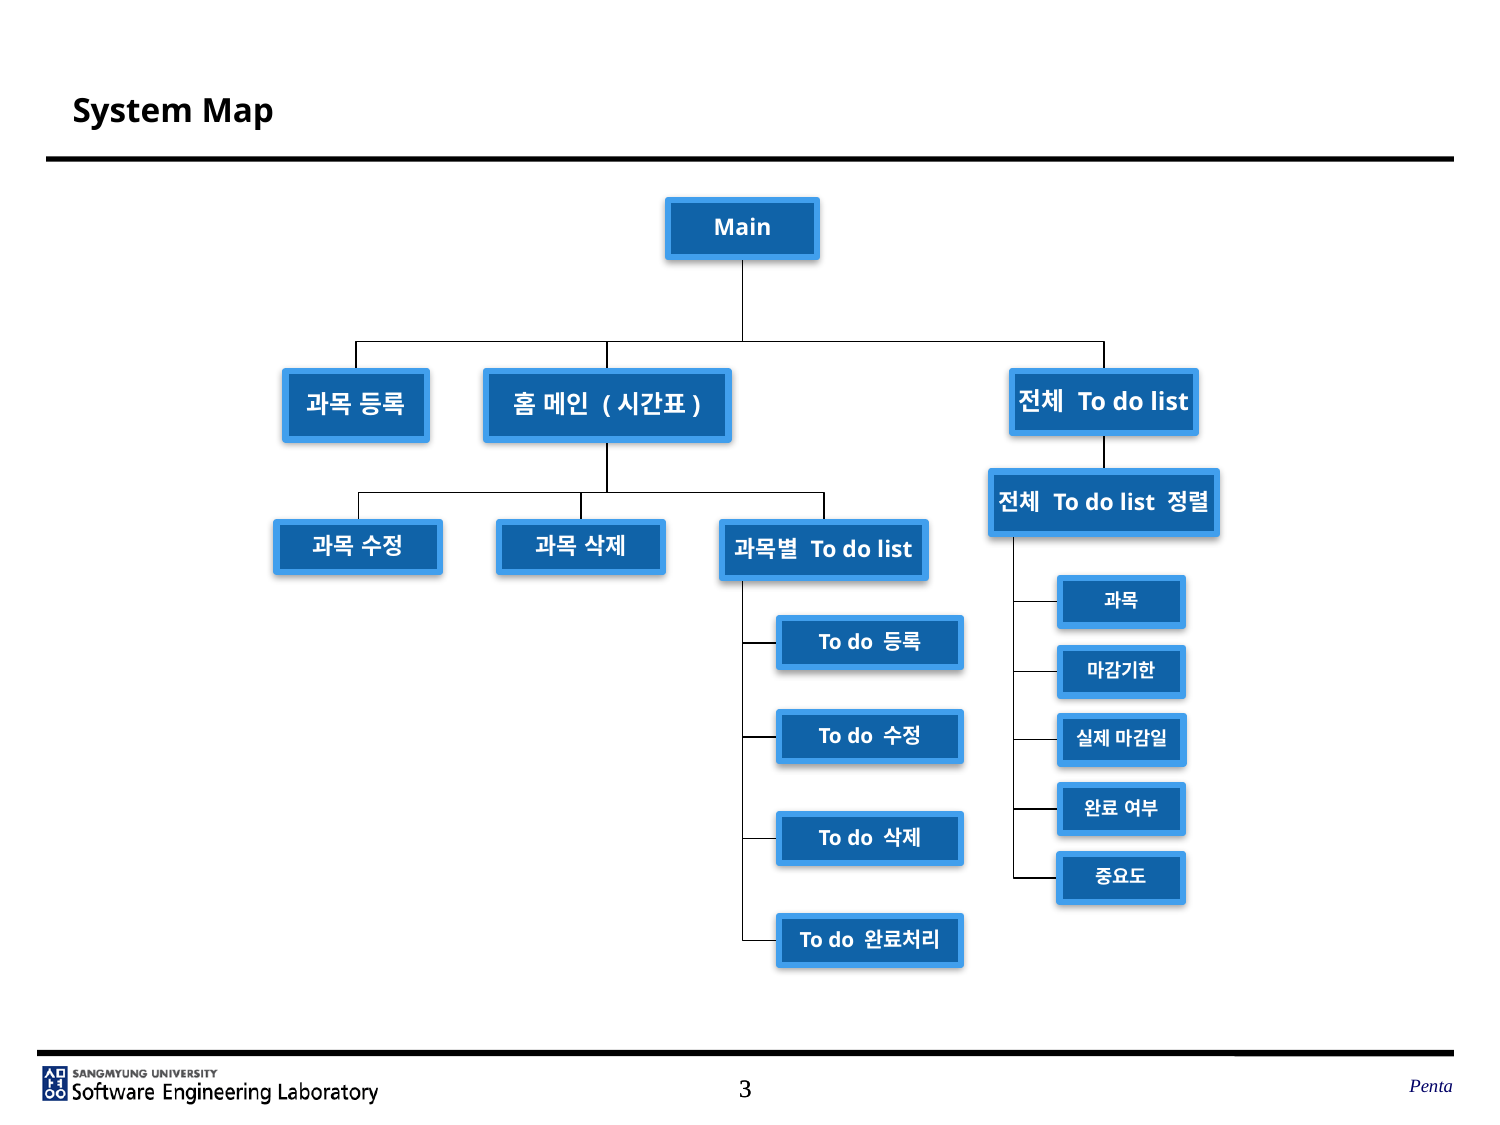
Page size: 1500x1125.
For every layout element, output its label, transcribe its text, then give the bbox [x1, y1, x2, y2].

footer Penta [994, 1060, 1454, 1110]
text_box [75, 199, 1425, 1037]
title System Map [57, 73, 1190, 149]
picture [42, 1066, 382, 1106]
